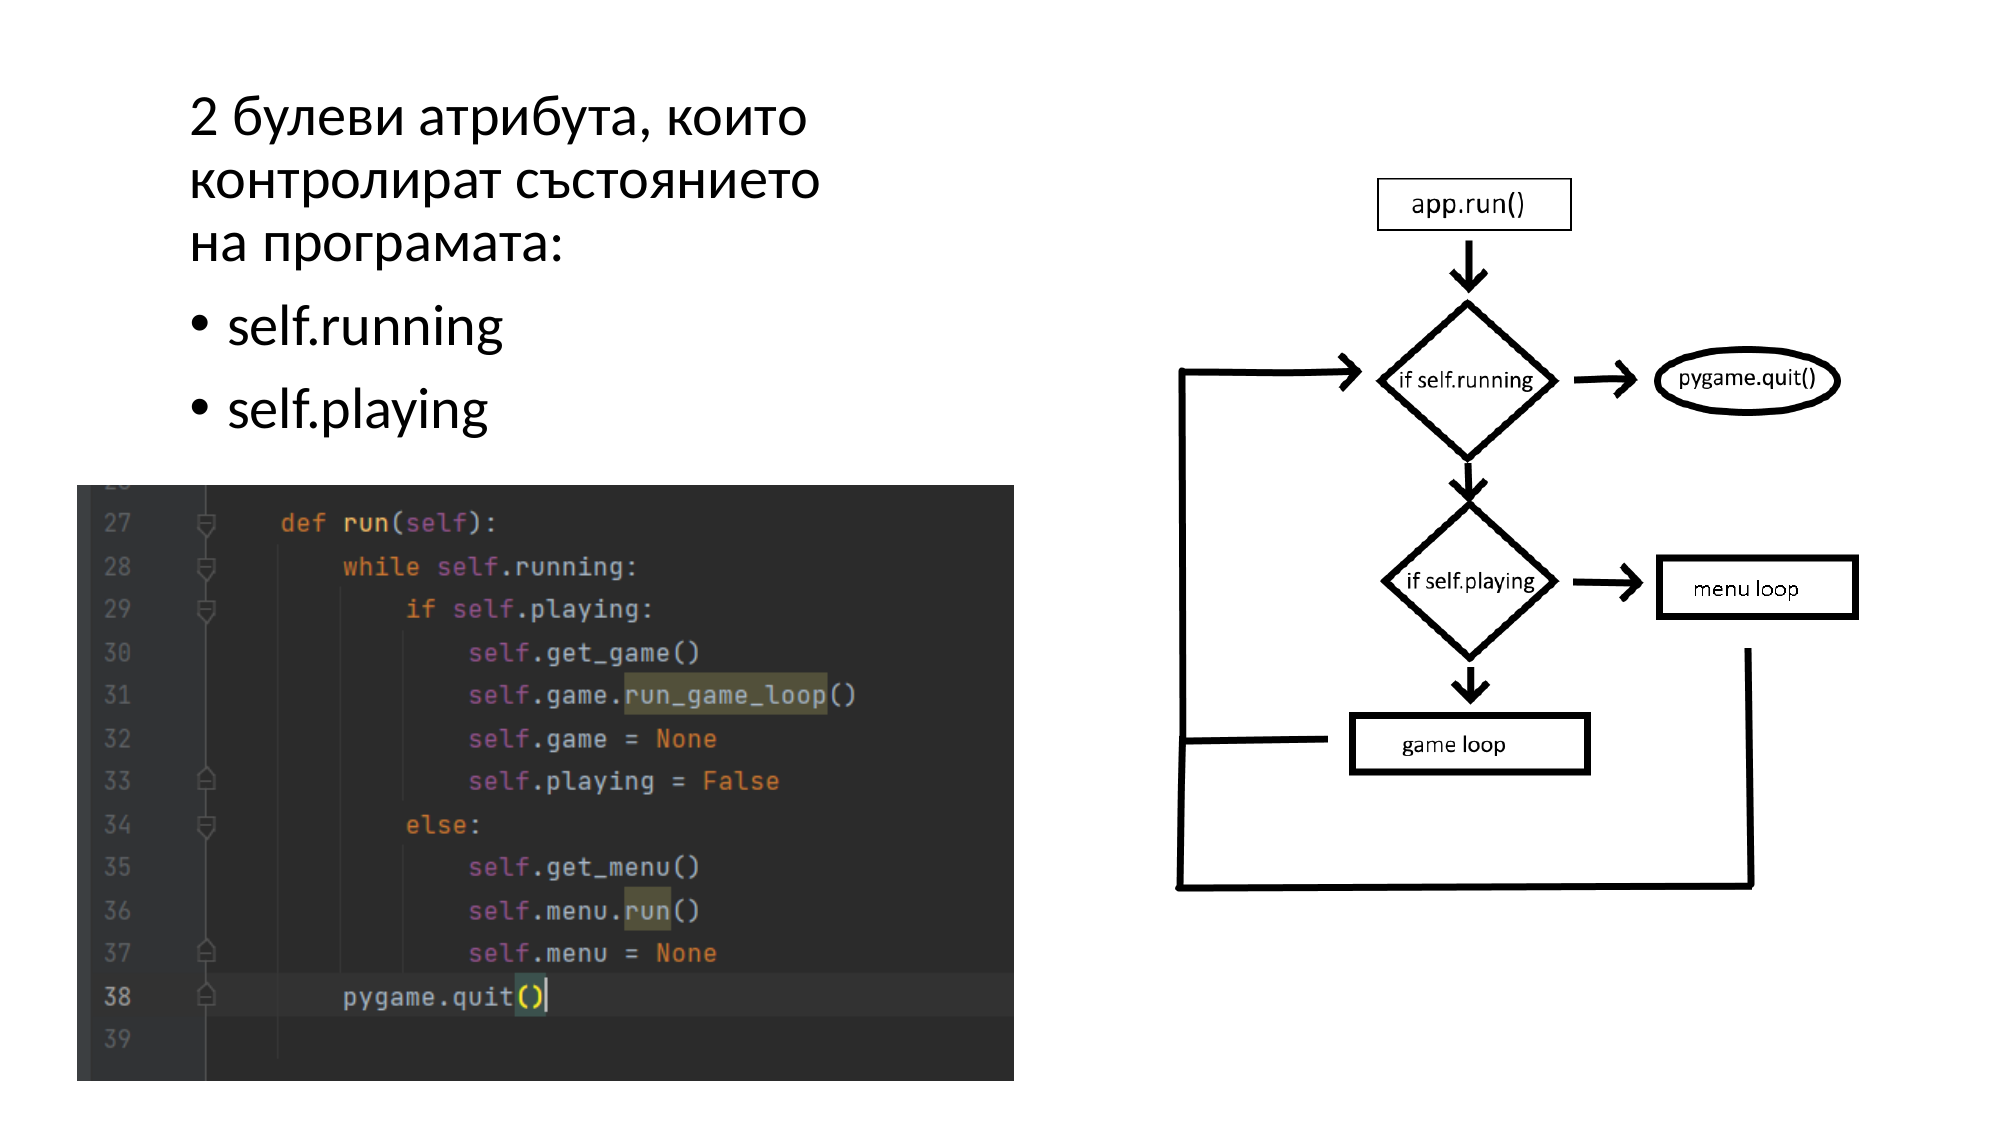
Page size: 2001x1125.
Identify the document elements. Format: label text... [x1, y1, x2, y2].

list 2 булеви атрибута, които контролират състоянието на програмата: self.running self.playing [174, 78, 868, 455]
picture [1053, 133, 1923, 916]
picture [77, 485, 1014, 1082]
